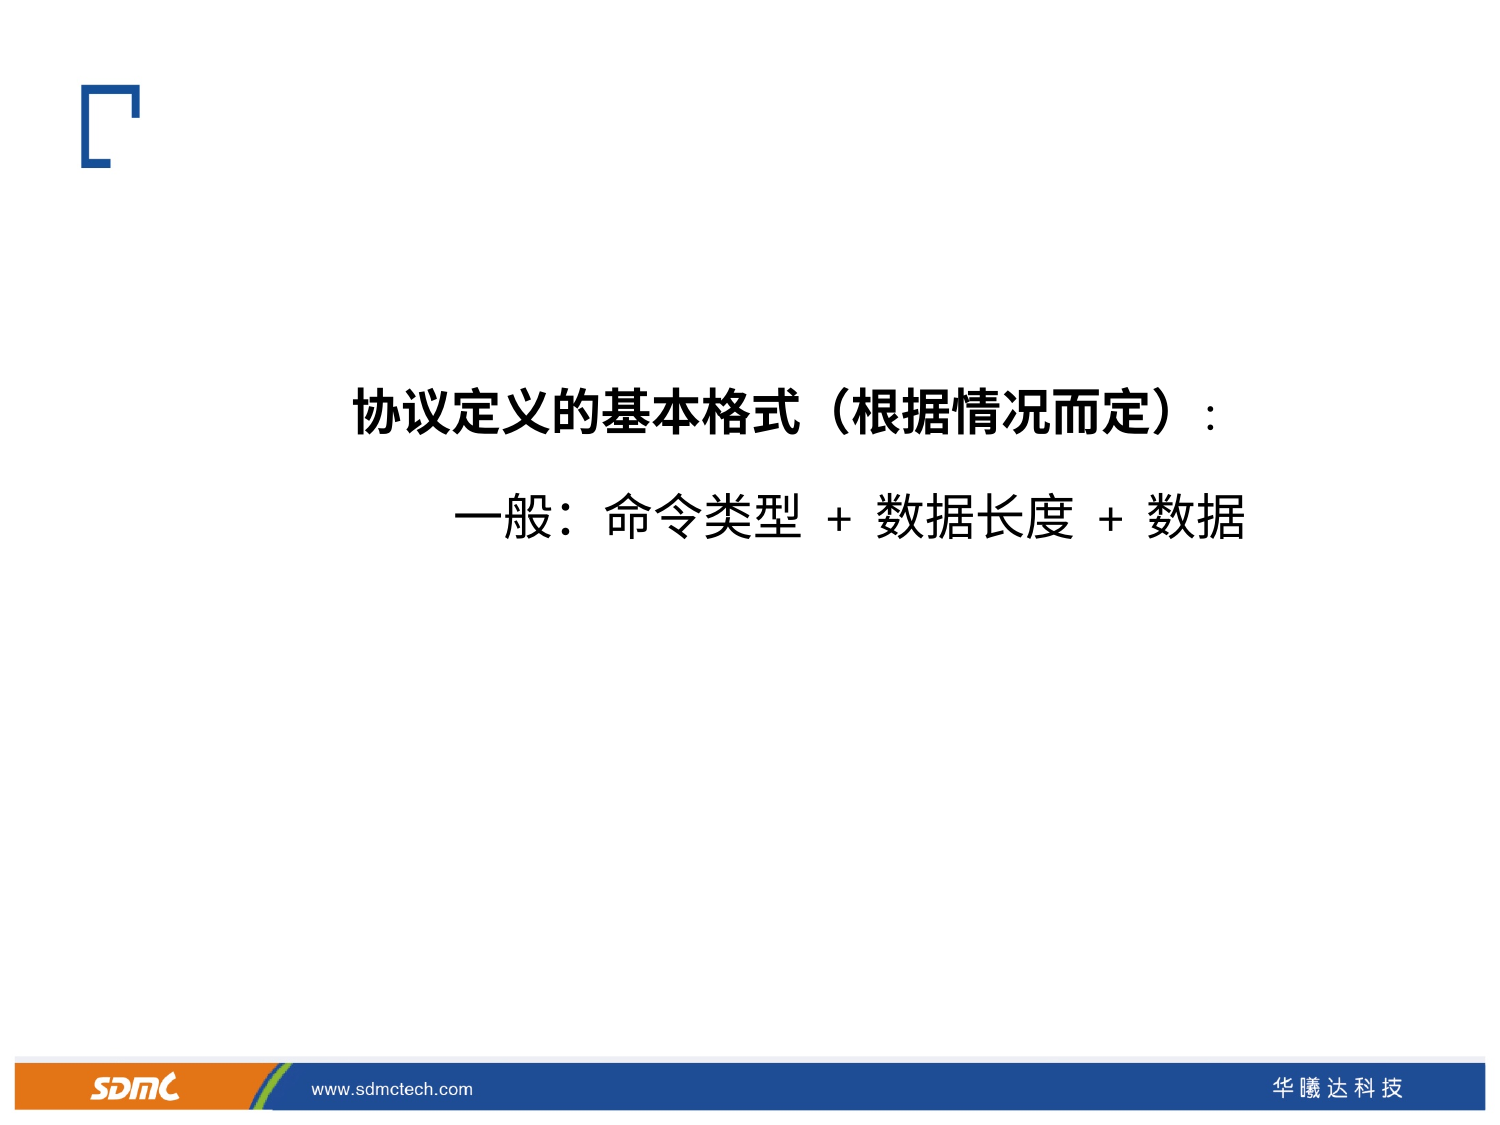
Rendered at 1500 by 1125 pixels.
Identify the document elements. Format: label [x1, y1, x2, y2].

list [0, 0, 1500, 1125]
